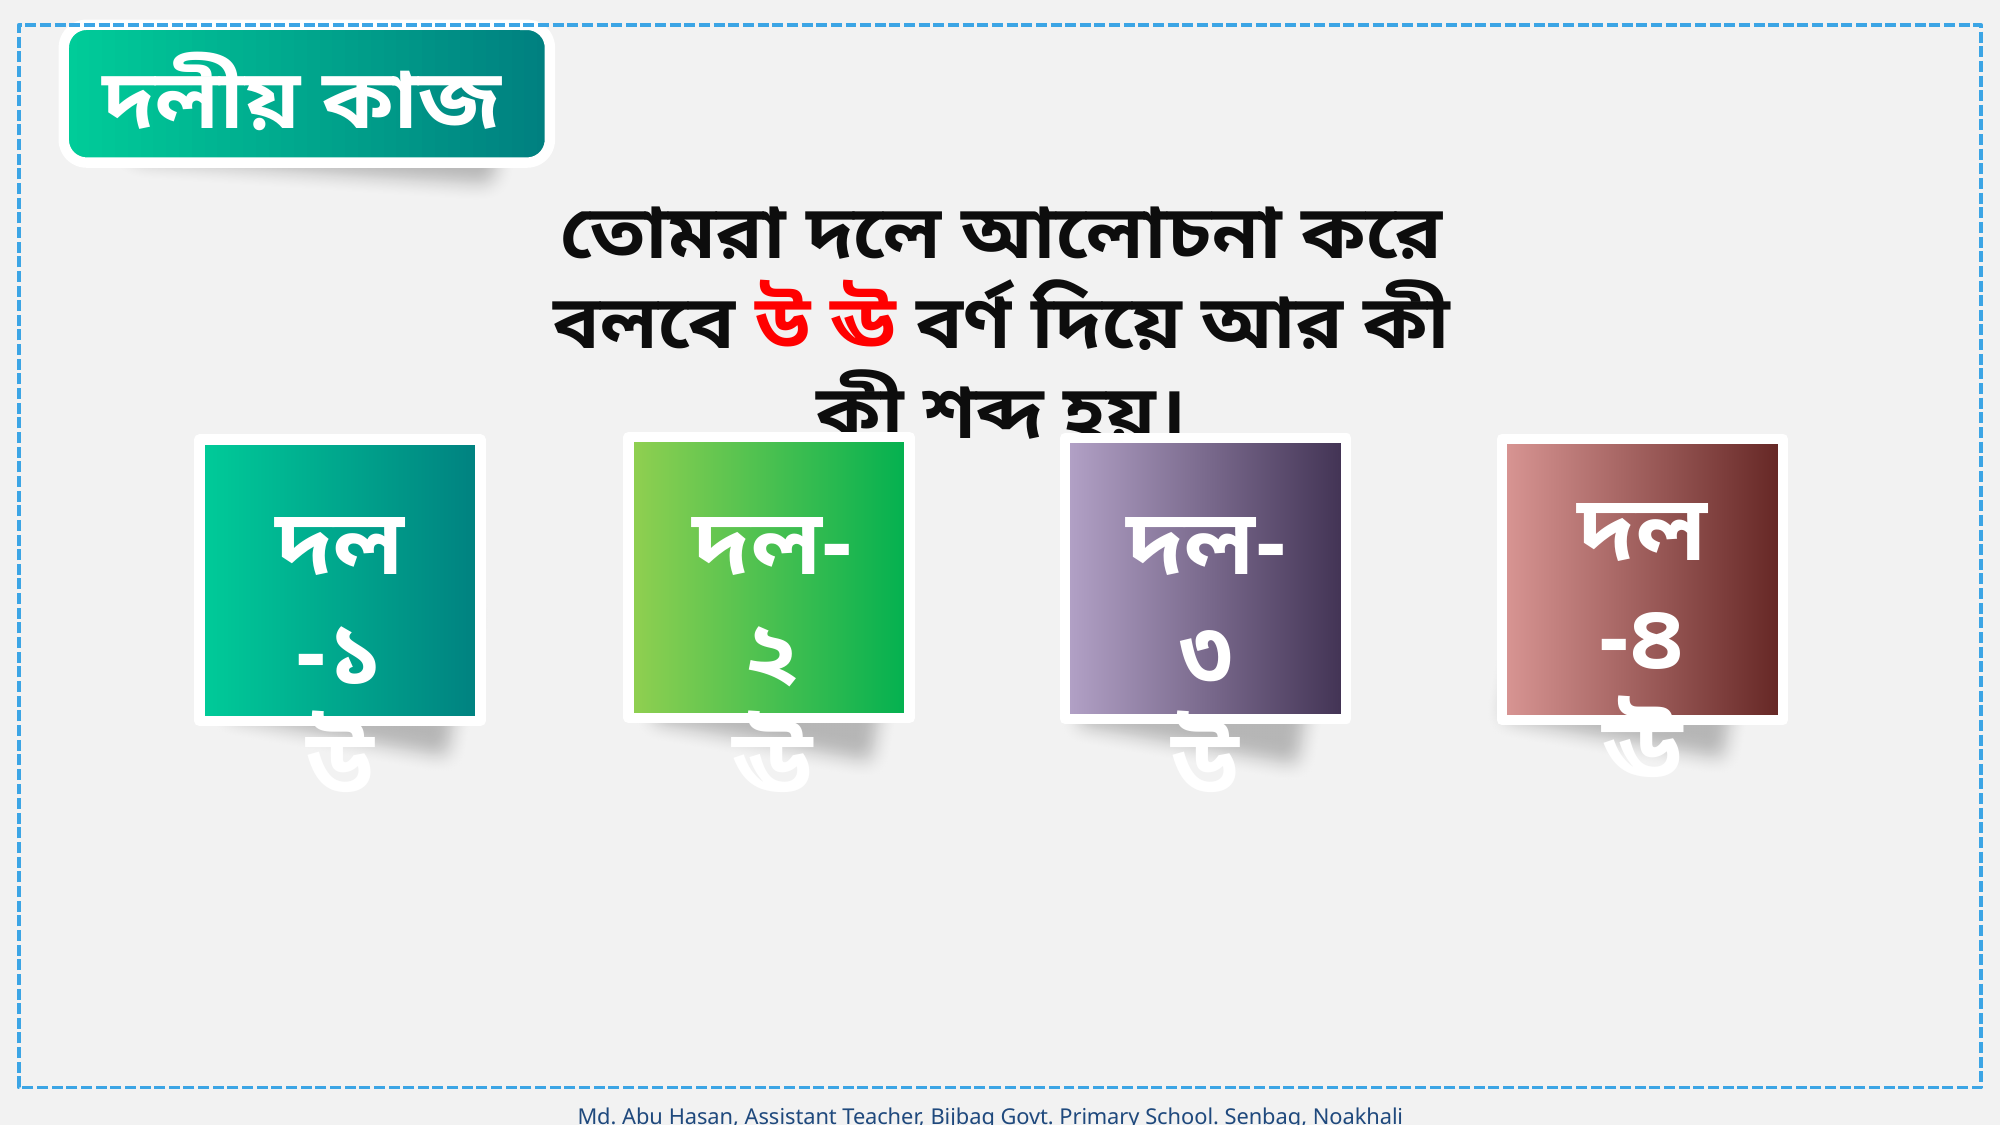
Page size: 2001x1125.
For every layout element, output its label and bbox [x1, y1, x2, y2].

text_box [628, 436, 910, 767]
text_box [1064, 437, 1347, 770]
text_box [199, 439, 486, 762]
text_box [1490, 438, 1784, 764]
text_box [17, 23, 1983, 1089]
text_box [63, 24, 551, 194]
